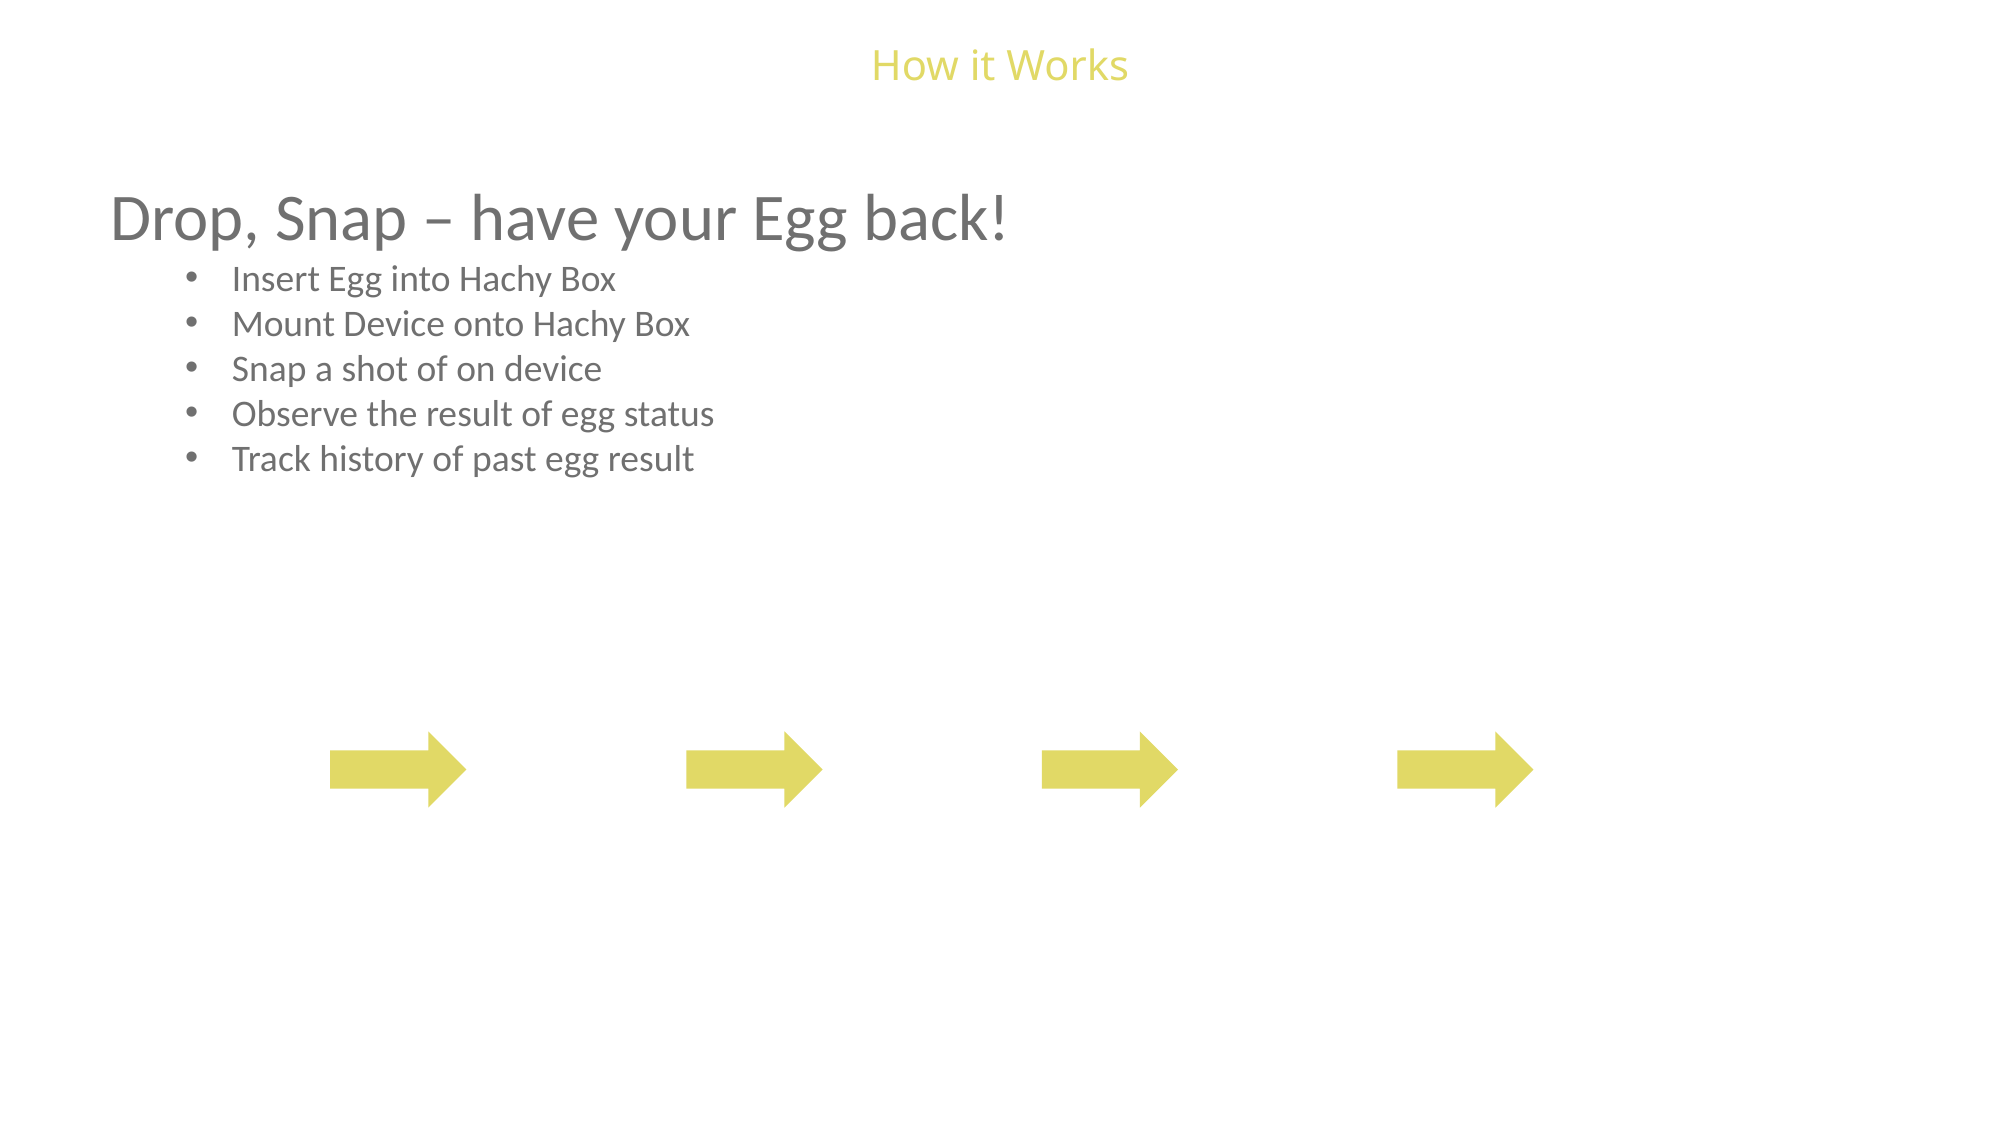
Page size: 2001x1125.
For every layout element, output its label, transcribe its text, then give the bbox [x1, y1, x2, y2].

title How it Works [137, 0, 1863, 133]
text_box [329, 728, 468, 811]
text_box [1396, 728, 1535, 811]
text_box [1040, 728, 1180, 811]
text_box Drop, Snap – have your Egg back! Insert Egg into Hachy Box Mount Device onto Hachy Box Snap a shot of on device Observe the result of egg status Track history of past egg result [95, 166, 1110, 487]
text_box [685, 728, 825, 811]
